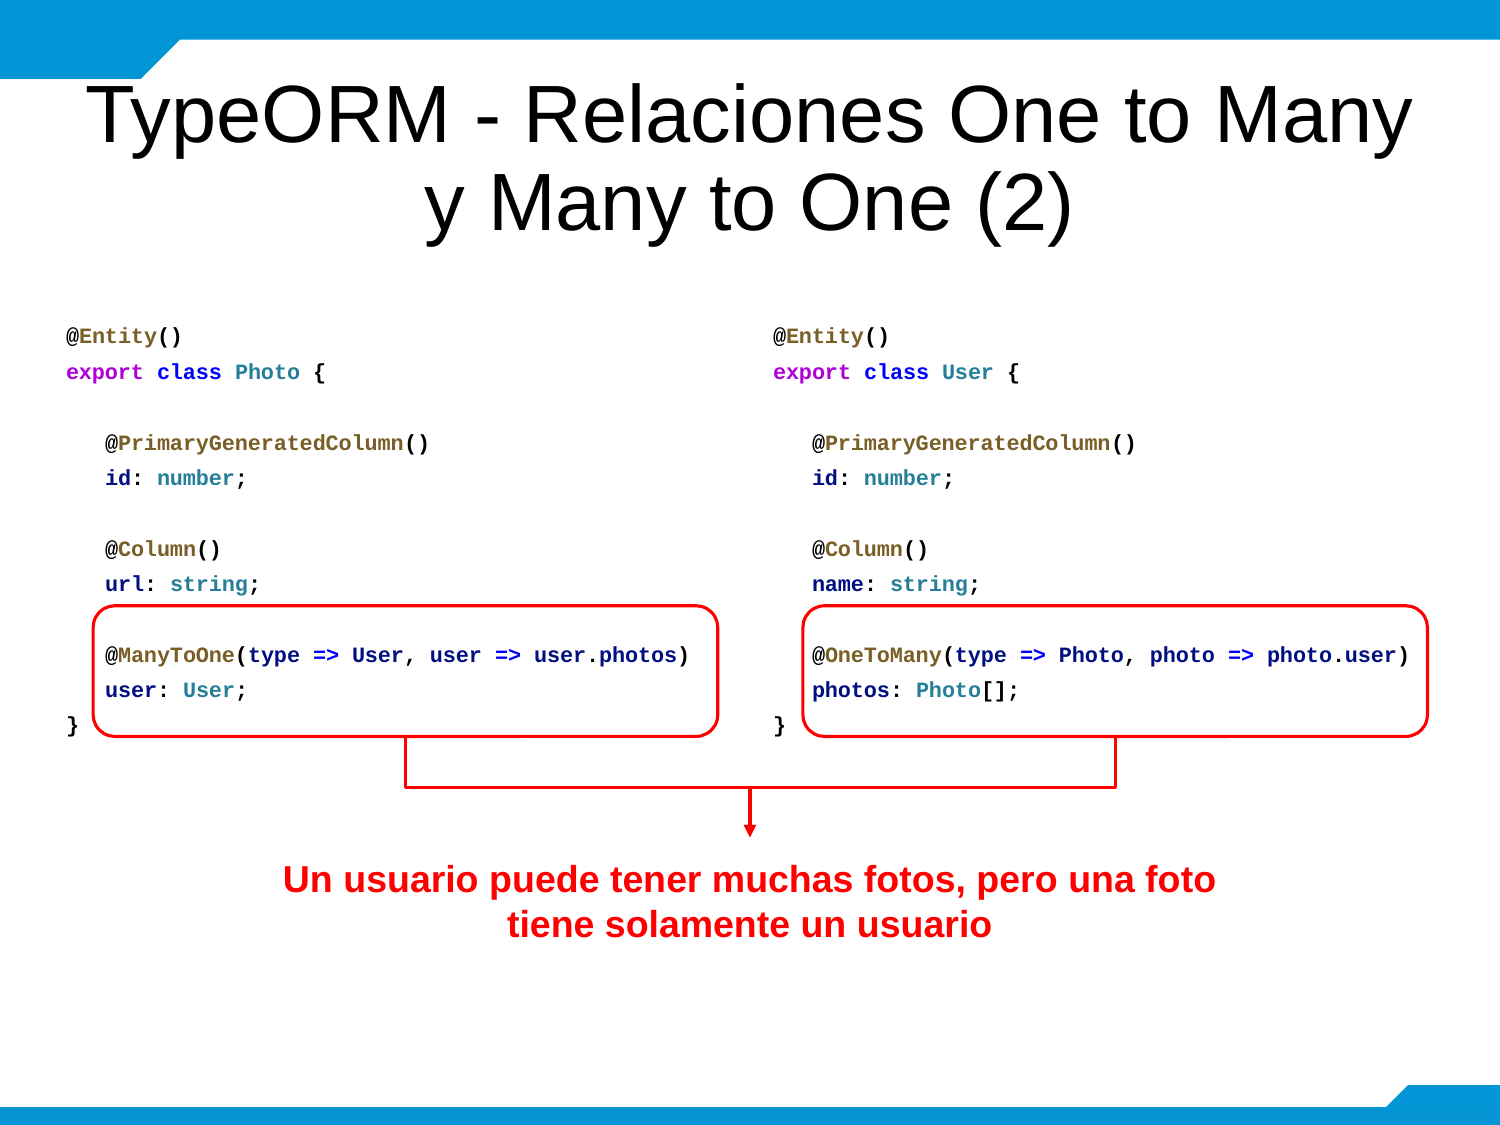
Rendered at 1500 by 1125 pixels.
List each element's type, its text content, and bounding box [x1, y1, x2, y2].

text_box @Entity() export class Photo { @PrimaryGeneratedColumn() id: number; @Column() url: string; @ManyToOne(type => User, user => user.photos) user: User; } [51, 297, 731, 754]
text_box Un usuario puede tener muchas fotos, pero una foto tiene solamente un usuario [632, 837, 876, 963]
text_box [881, 603, 984, 970]
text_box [527, 614, 629, 960]
title TypeORM - Relaciones One to Many y Many to One (2) [51, 97, 1449, 223]
text_box [93, 605, 718, 737]
text_box @Entity() export class User { @PrimaryGeneratedColumn() id: number; @Column() name: string; @OneToMany(type => Photo, photo => photo.user) photos: Photo[]; } [758, 297, 1449, 790]
text_box [802, 605, 878, 737]
text_box Un usuario puede tener muchas fotos, pero una foto tiene solamente un usuario [988, 837, 1252, 963]
text_box [986, 605, 1428, 737]
text_box Un usuario puede tener muchas fotos, pero una foto tiene solamente un usuario [248, 837, 522, 963]
